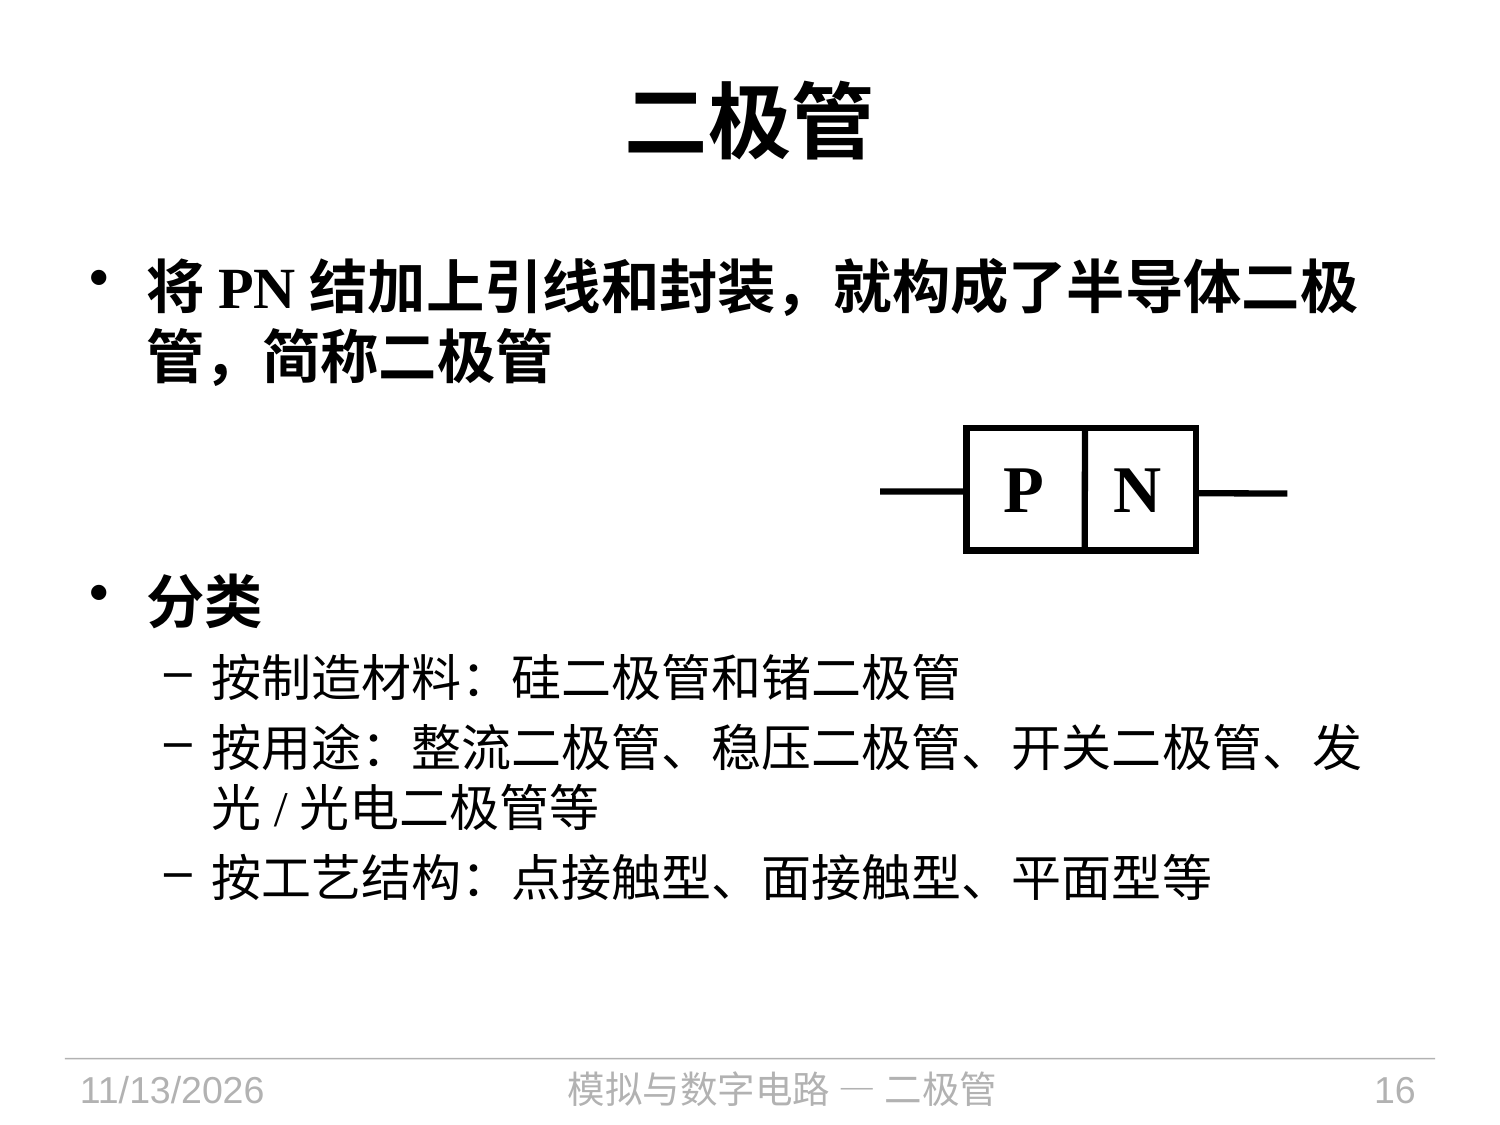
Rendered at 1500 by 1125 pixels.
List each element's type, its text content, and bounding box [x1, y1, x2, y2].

title 二极管 [75, 24, 1425, 213]
slide_number 16 [1230, 1058, 1431, 1125]
footer 模拟与数字电路 — 二极管 [359, 1058, 1205, 1125]
text_box 将PN结加上引线和封装，就构成了半导体二极管，简称二极管 分类 按制造材料：硅二极管和锗二极管 按用途：整流二极管、稳压二极管、开关二极管、发光/光电二极管等 按工艺结构：点接触型、面接触型、平面型等 [75, 242, 1394, 1041]
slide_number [64, 1058, 348, 1125]
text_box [879, 426, 1288, 551]
